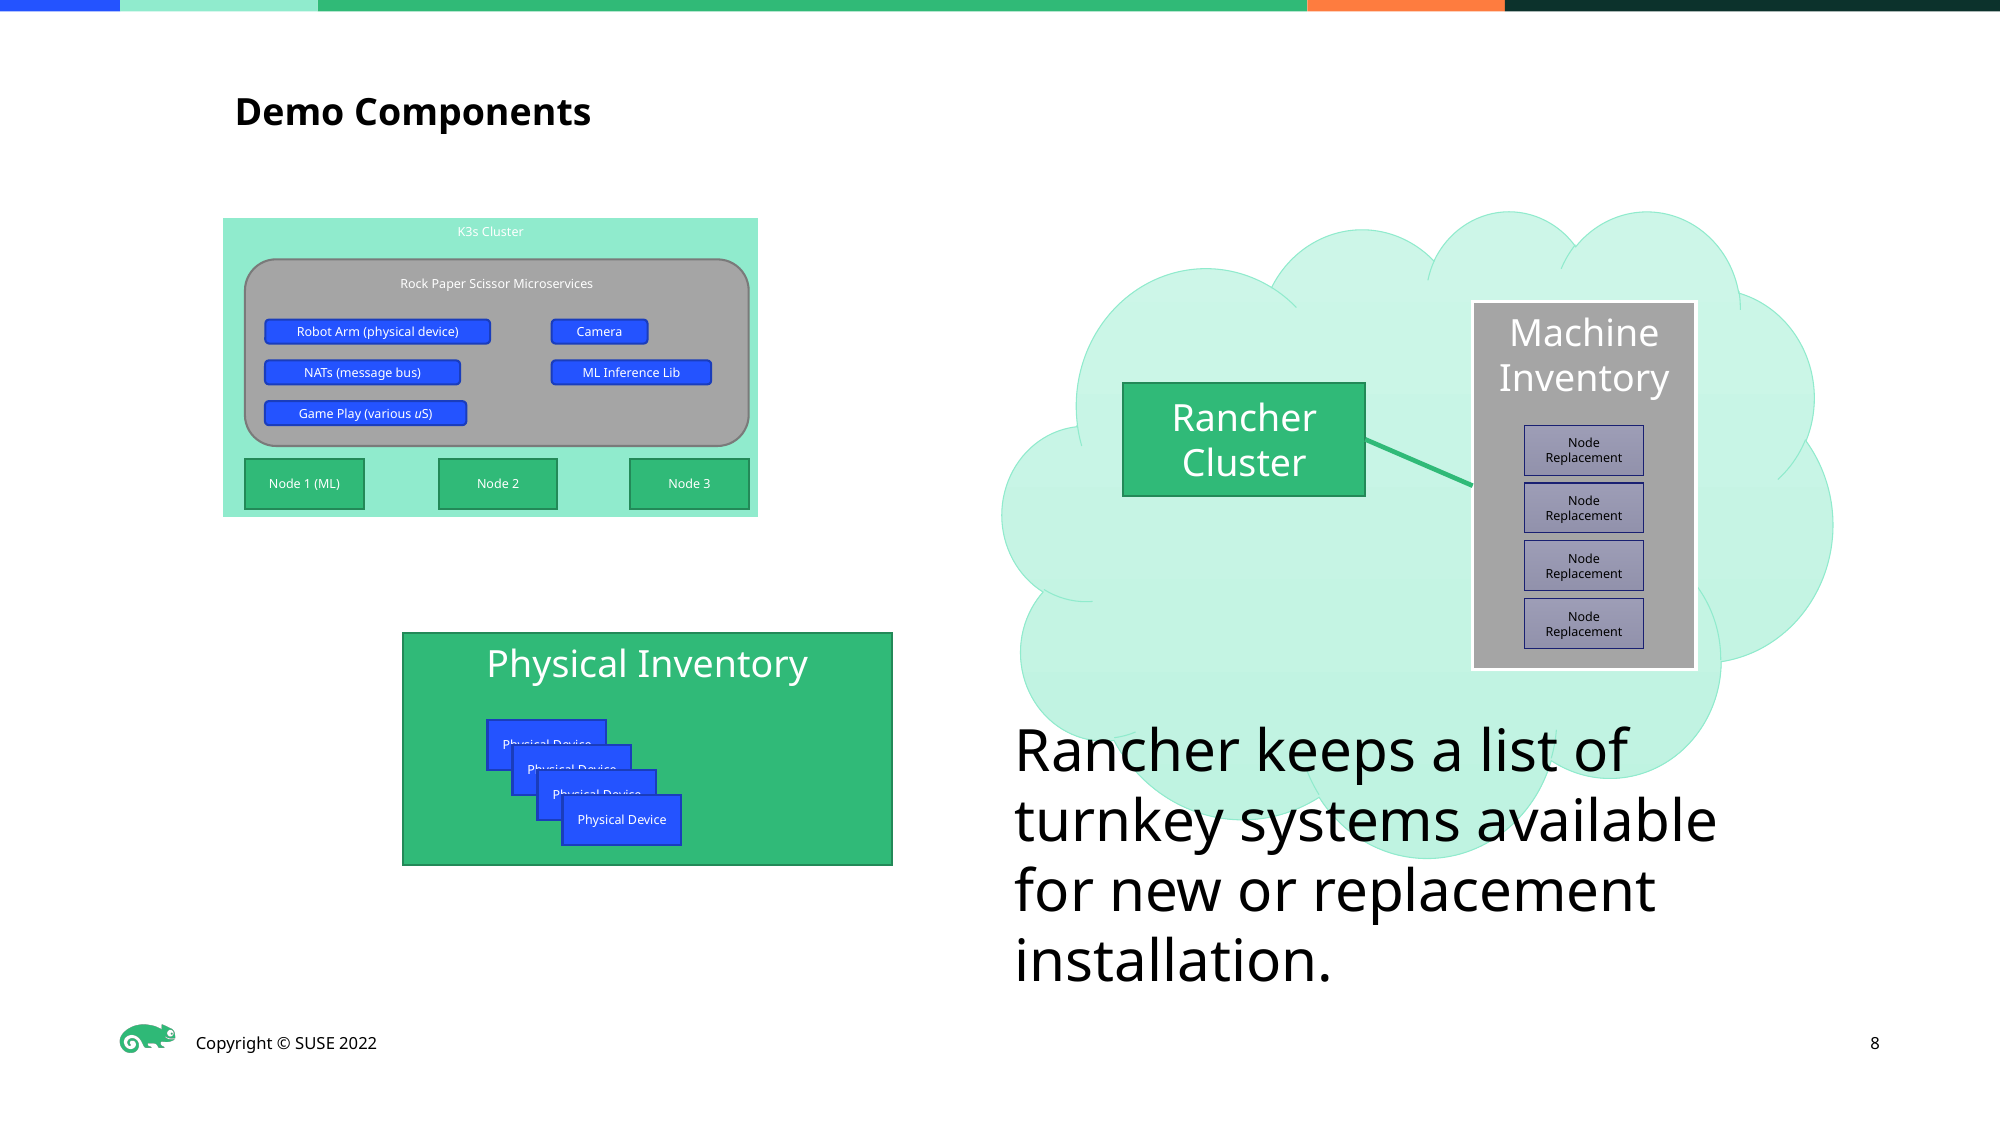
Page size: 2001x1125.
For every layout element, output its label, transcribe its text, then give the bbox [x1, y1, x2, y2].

text_box [1001, 211, 1834, 705]
text_box Demo Components [219, 80, 1741, 140]
text_box Node Replacement [1524, 598, 1644, 649]
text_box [221, 216, 761, 519]
text_box Node Replacement [1524, 482, 1644, 533]
text_box Physical Device [486, 719, 607, 771]
text_box Physical Inventory [402, 632, 893, 866]
text_box Rancher Cluster [1122, 382, 1366, 497]
text_box Physical Device [536, 769, 657, 821]
text_box Node Replacement [1524, 540, 1644, 591]
text_box Physical Device [561, 794, 682, 846]
text_box Rancher keeps a list of turnkey systems available for new or replacement installation. [999, 705, 1794, 1001]
text_box Physical Device [511, 744, 632, 796]
slide_number 8 [1832, 1032, 1880, 1053]
text_box Node Replacement [1524, 425, 1644, 476]
text_box Machine Inventory [1471, 300, 1698, 671]
picture [109, 1014, 186, 1059]
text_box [1365, 439, 1473, 486]
